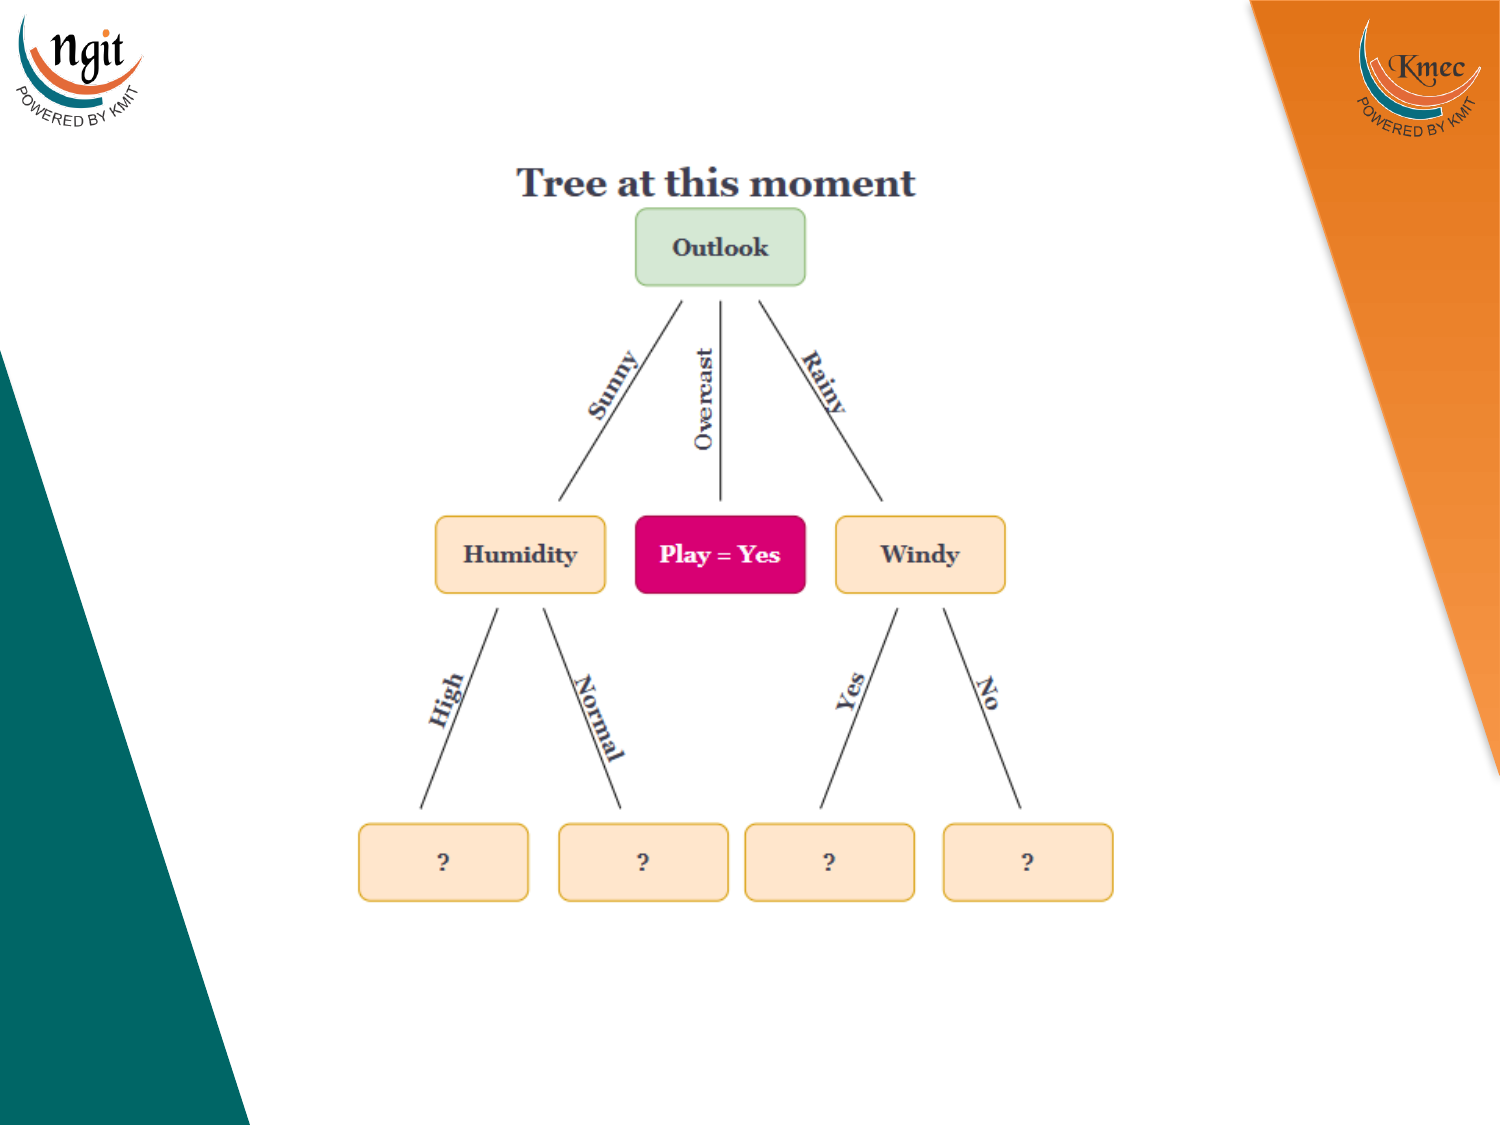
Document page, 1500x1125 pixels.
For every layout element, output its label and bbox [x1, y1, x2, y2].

picture [1275, 0, 1500, 179]
picture [263, 120, 1237, 1005]
picture [0, 0, 209, 162]
